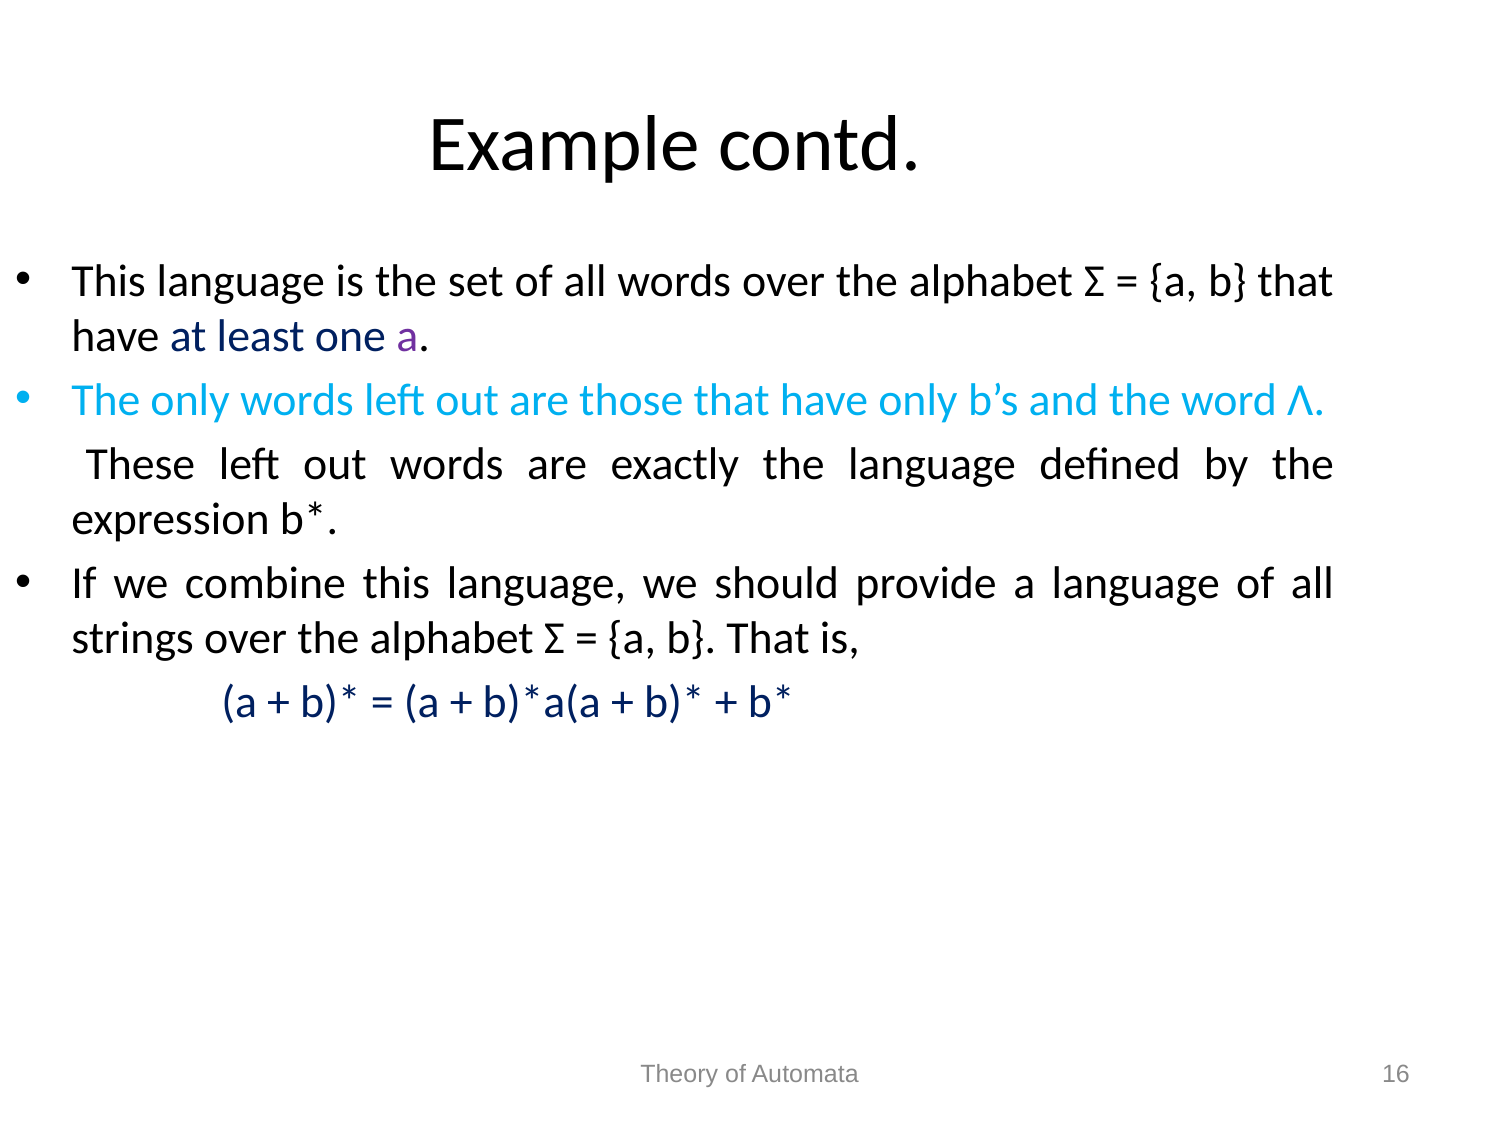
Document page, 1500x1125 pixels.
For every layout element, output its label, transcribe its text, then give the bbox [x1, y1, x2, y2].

text_box 16 [1074, 1042, 1425, 1103]
list This language is the set of all words over the alphabet Σ = {a, b} that have at least one a. The only words left out are those that have only b’s and the word Λ. These left out words are exactly the language defined by the expression b*. If we combine this language, we should provide a language of all strings over the alphabet Σ = {a, b}. That is, (a + b)* = (a + b)*a(a + b)* + b* [0, 242, 1350, 986]
title Example contd. [0, 45, 1350, 233]
text_box Theory of Automata [512, 1042, 988, 1103]
